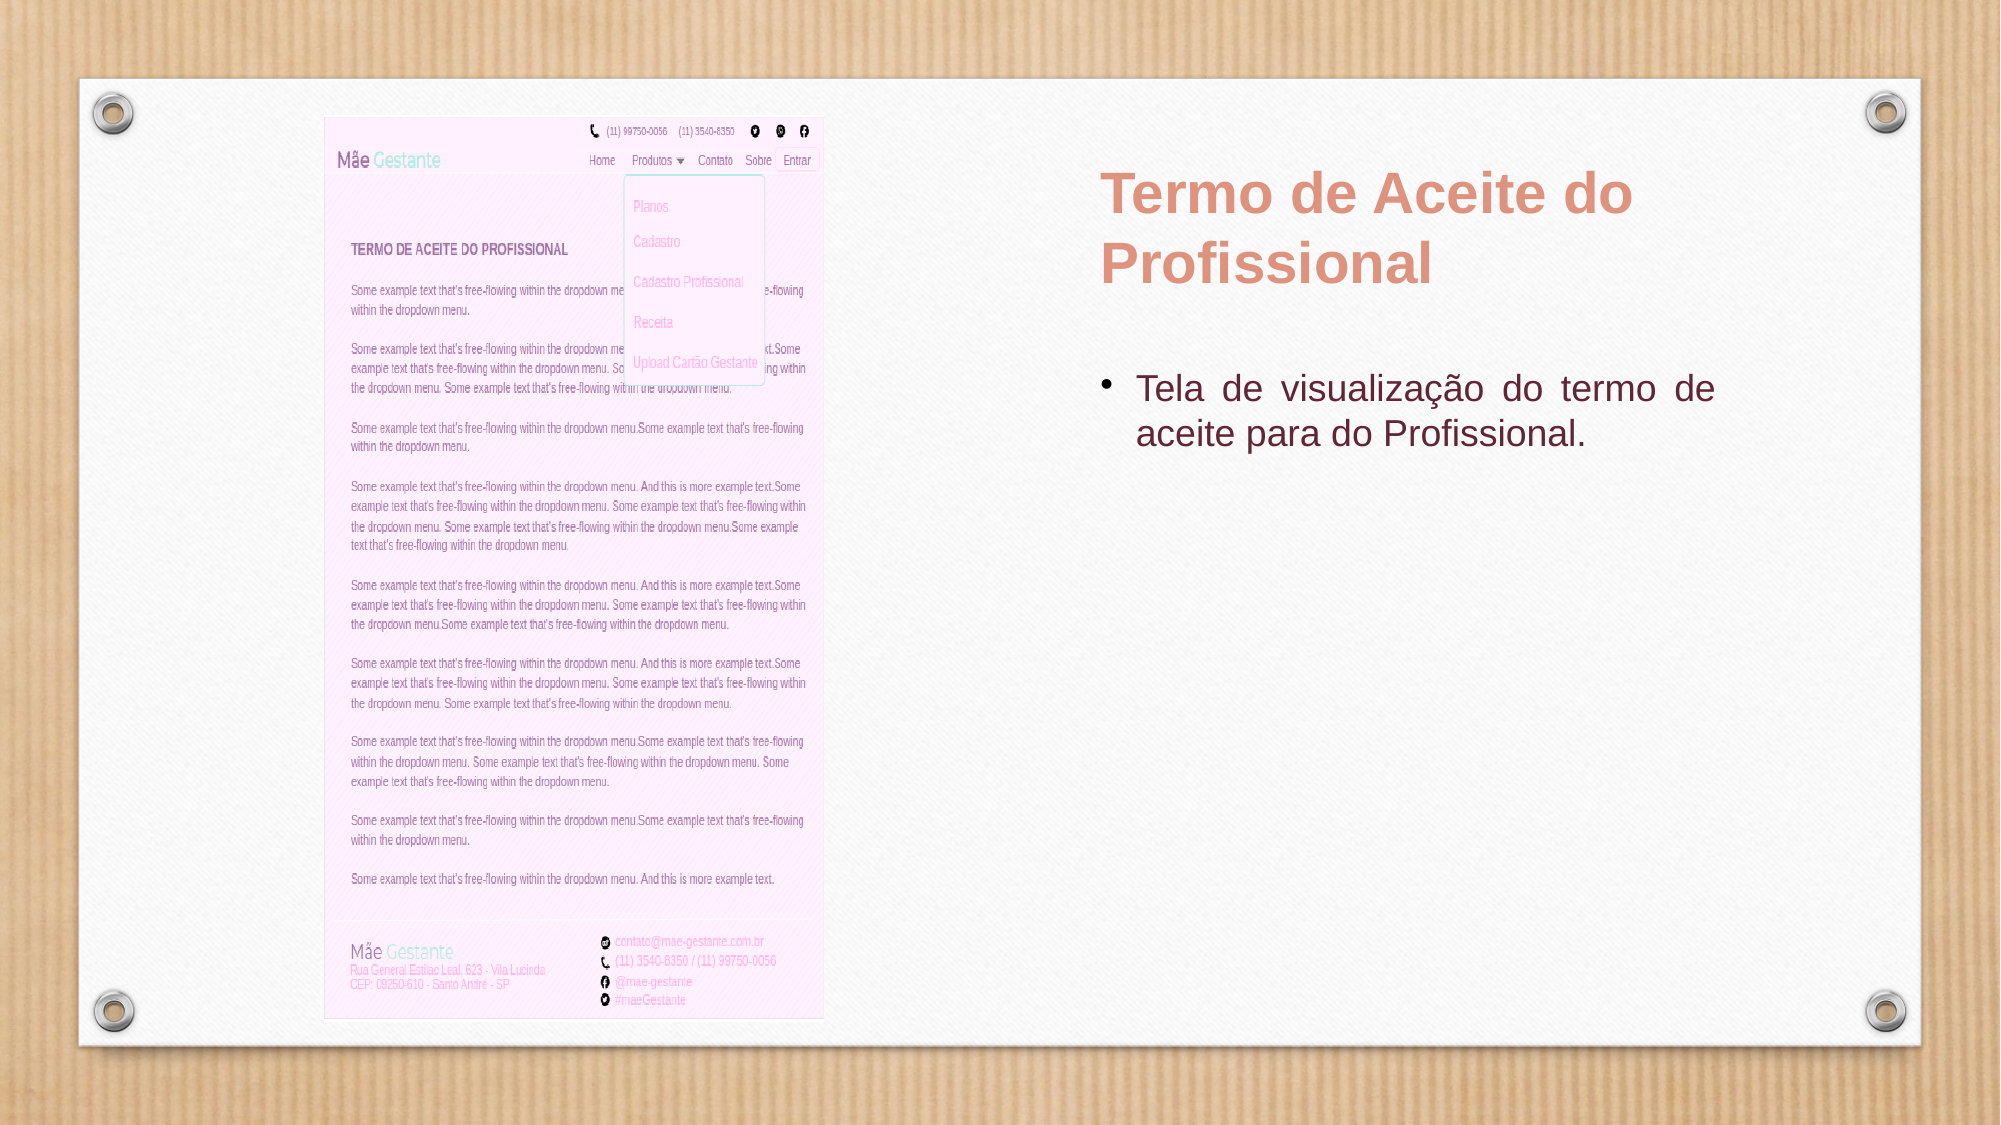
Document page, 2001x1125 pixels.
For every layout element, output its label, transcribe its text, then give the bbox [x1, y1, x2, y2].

text_box Tela de visualização do termo de aceite para do Profissional. [1085, 356, 1731, 982]
picture [0, 0, 2001, 1125]
text_box Termo de Aceite do Profissional [1085, 94, 1731, 356]
